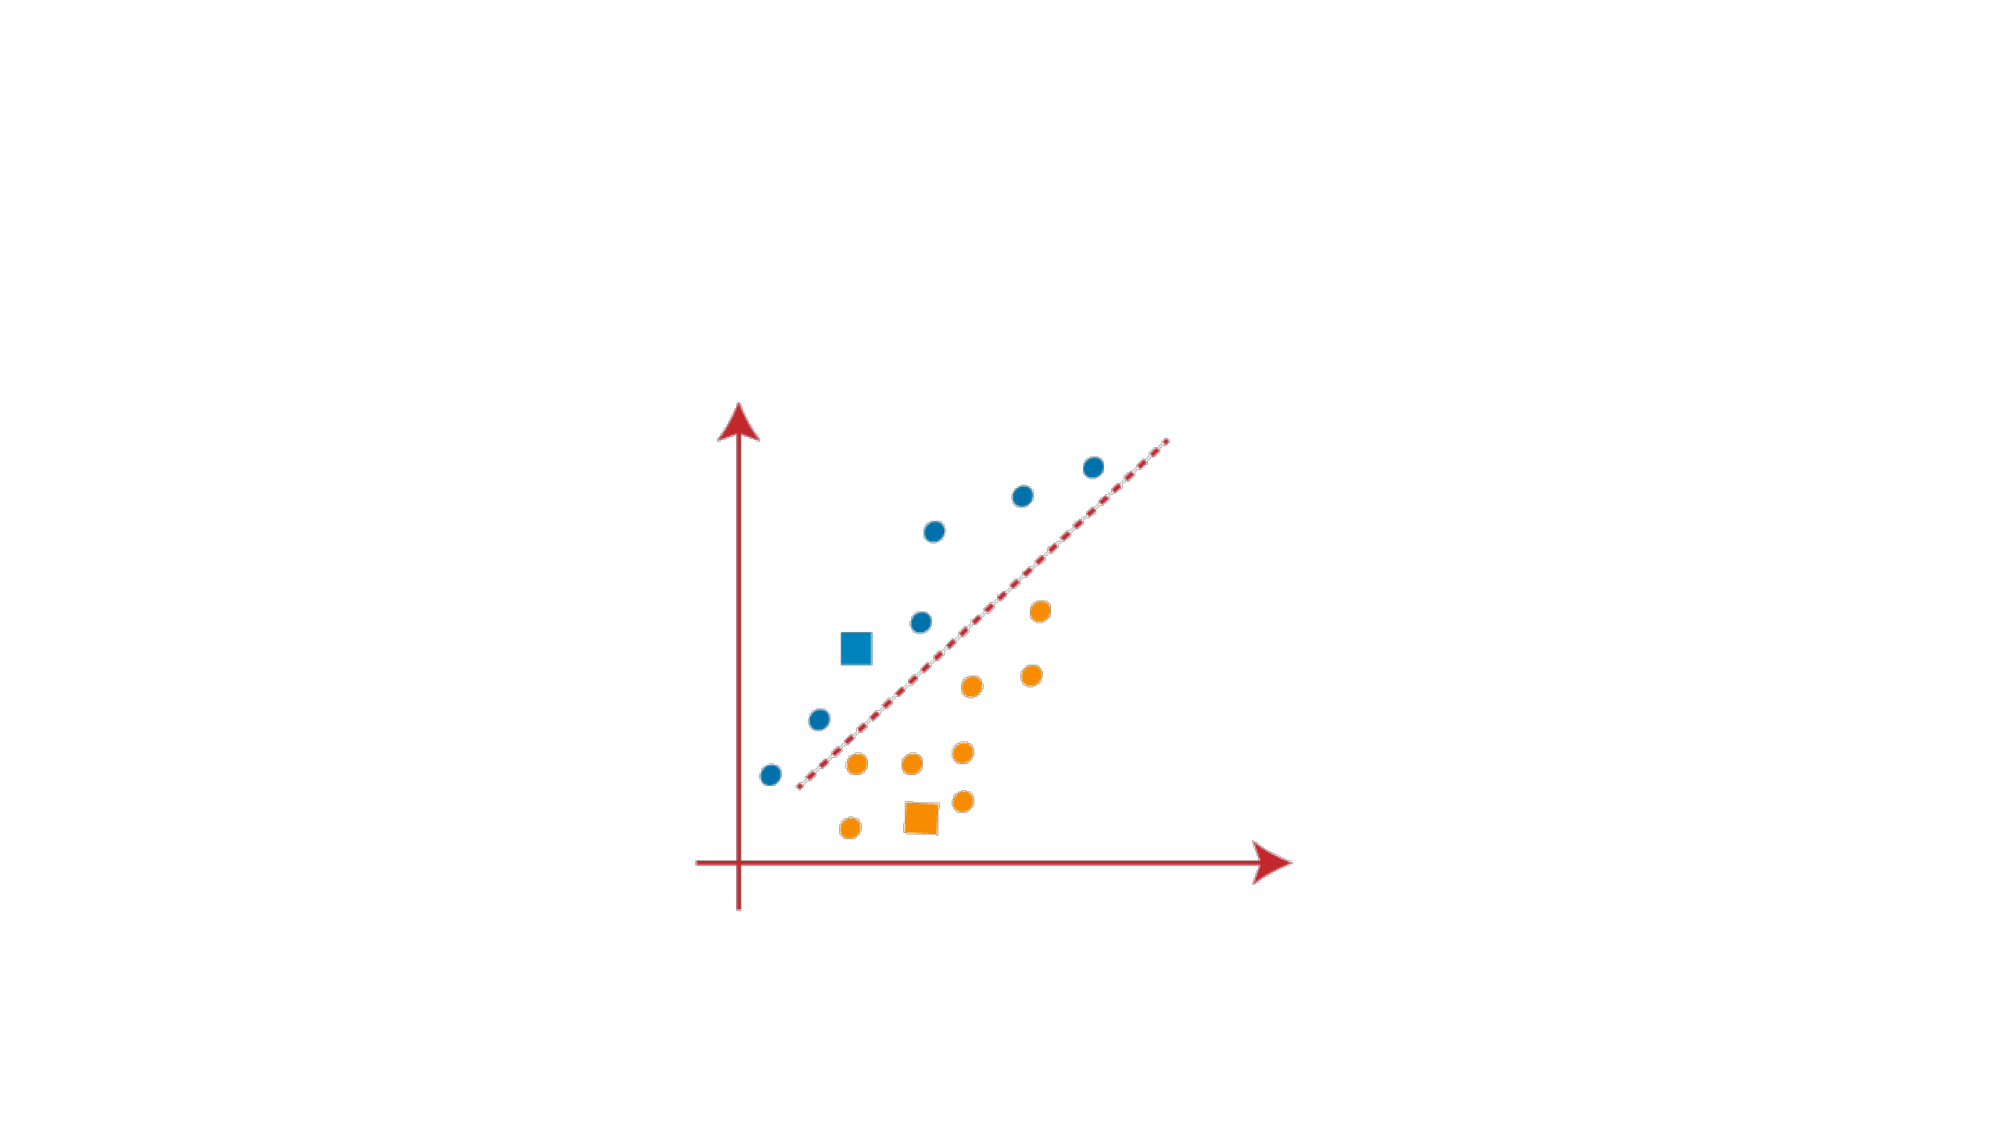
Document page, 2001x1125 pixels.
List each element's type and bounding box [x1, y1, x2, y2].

list [685, 343, 1315, 969]
